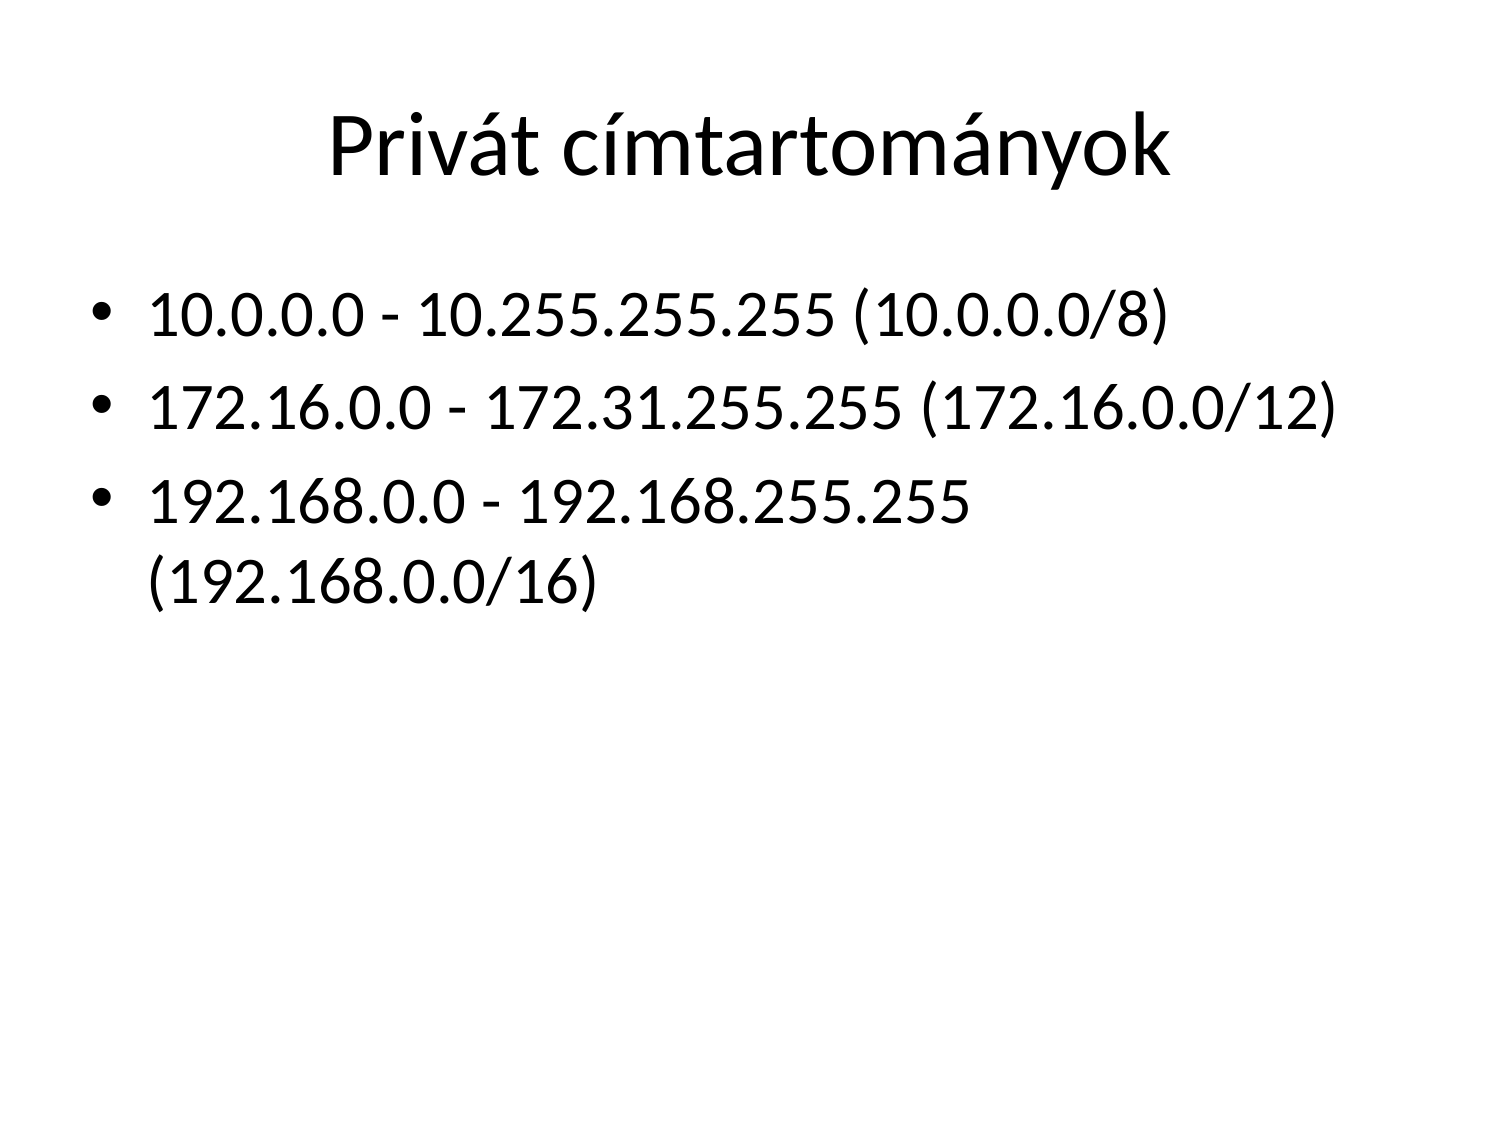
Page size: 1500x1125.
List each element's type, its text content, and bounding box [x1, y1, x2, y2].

title Privát címtartományok [75, 45, 1425, 233]
list 10.0.0.0 - 10.255.255.255 (10.0.0.0/8) 172.16.0.0 - 172.31.255.255 (172.16.0.0/12) 192.168.0.0 - 192.168.255.255 (192.168.0.0/16) [75, 262, 1425, 1005]
